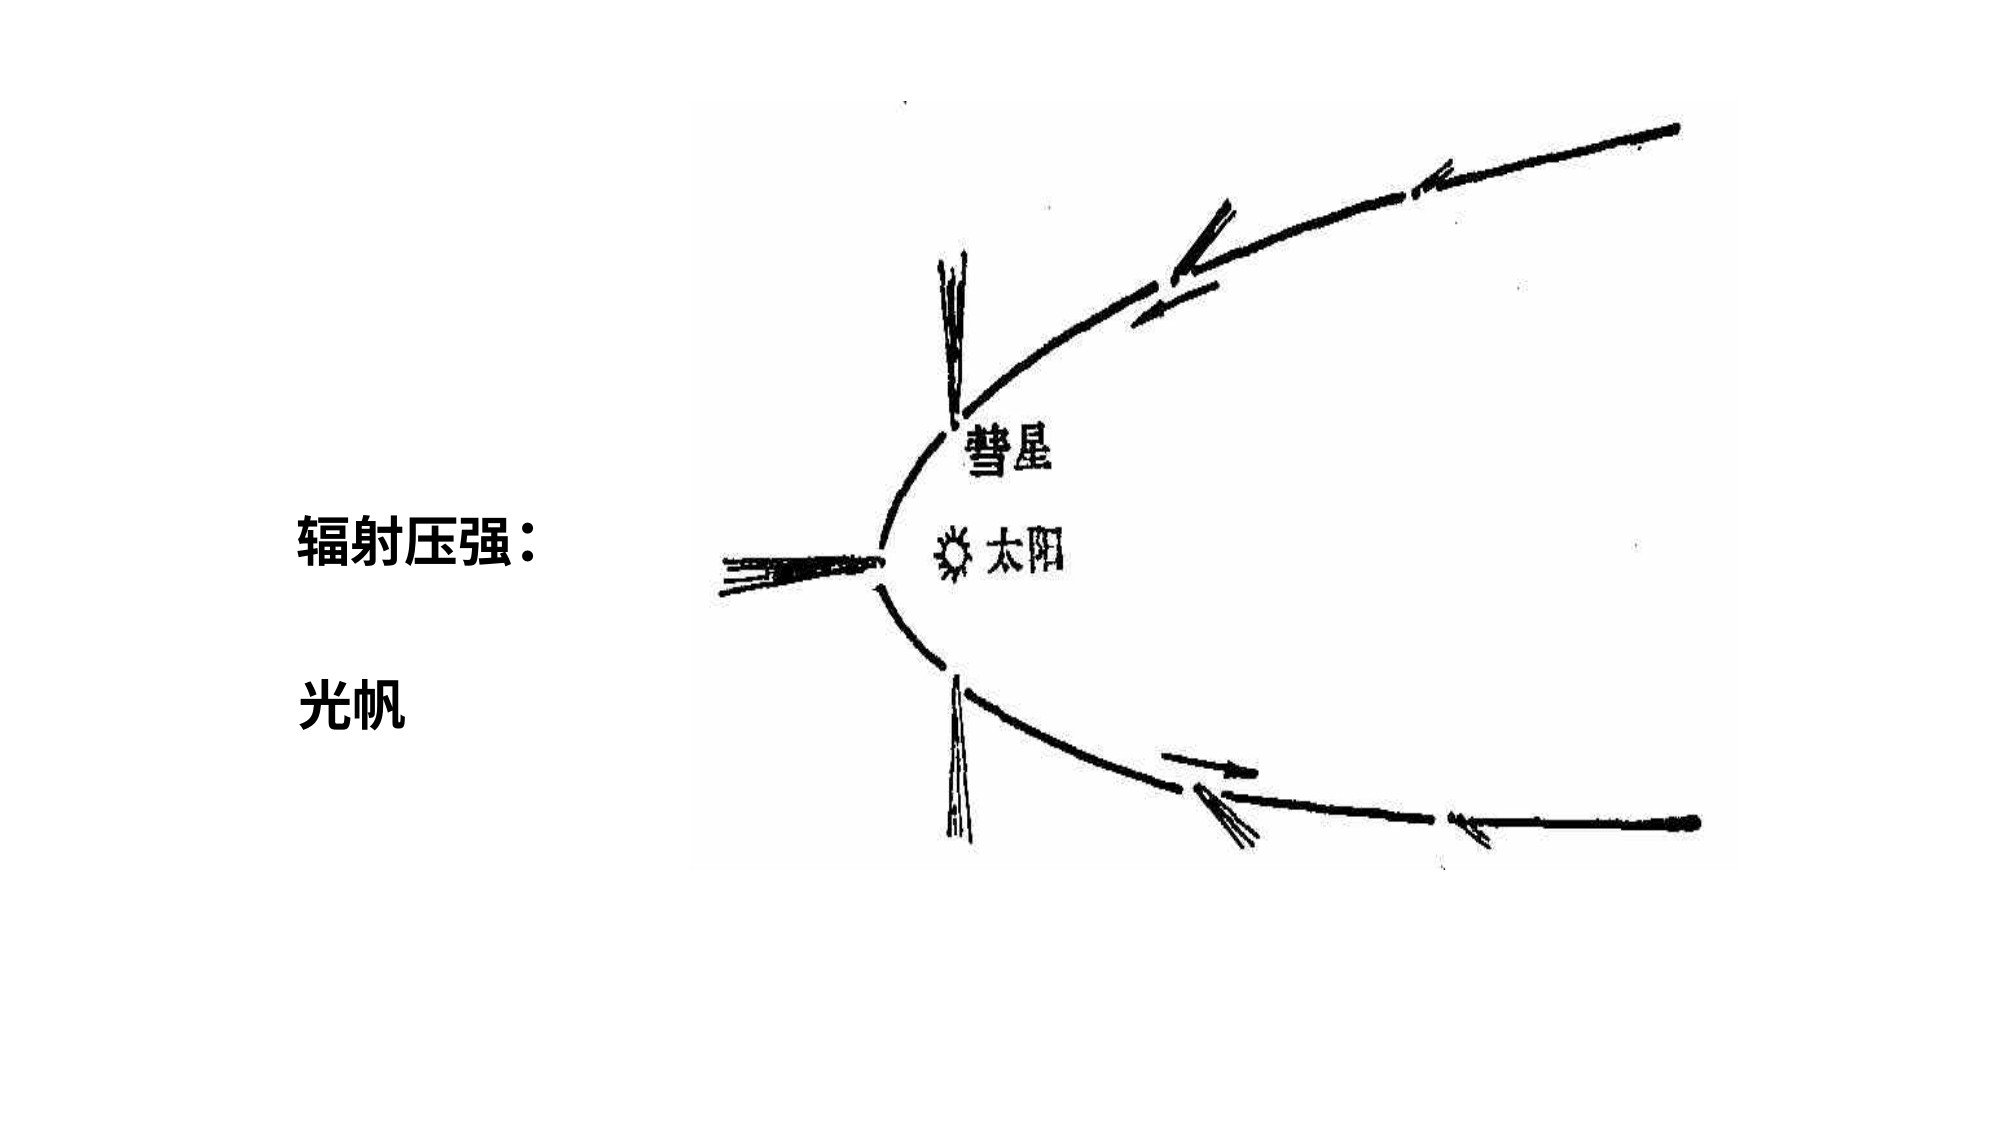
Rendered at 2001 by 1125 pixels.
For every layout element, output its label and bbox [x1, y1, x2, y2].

text_box [279, 101, 1739, 870]
